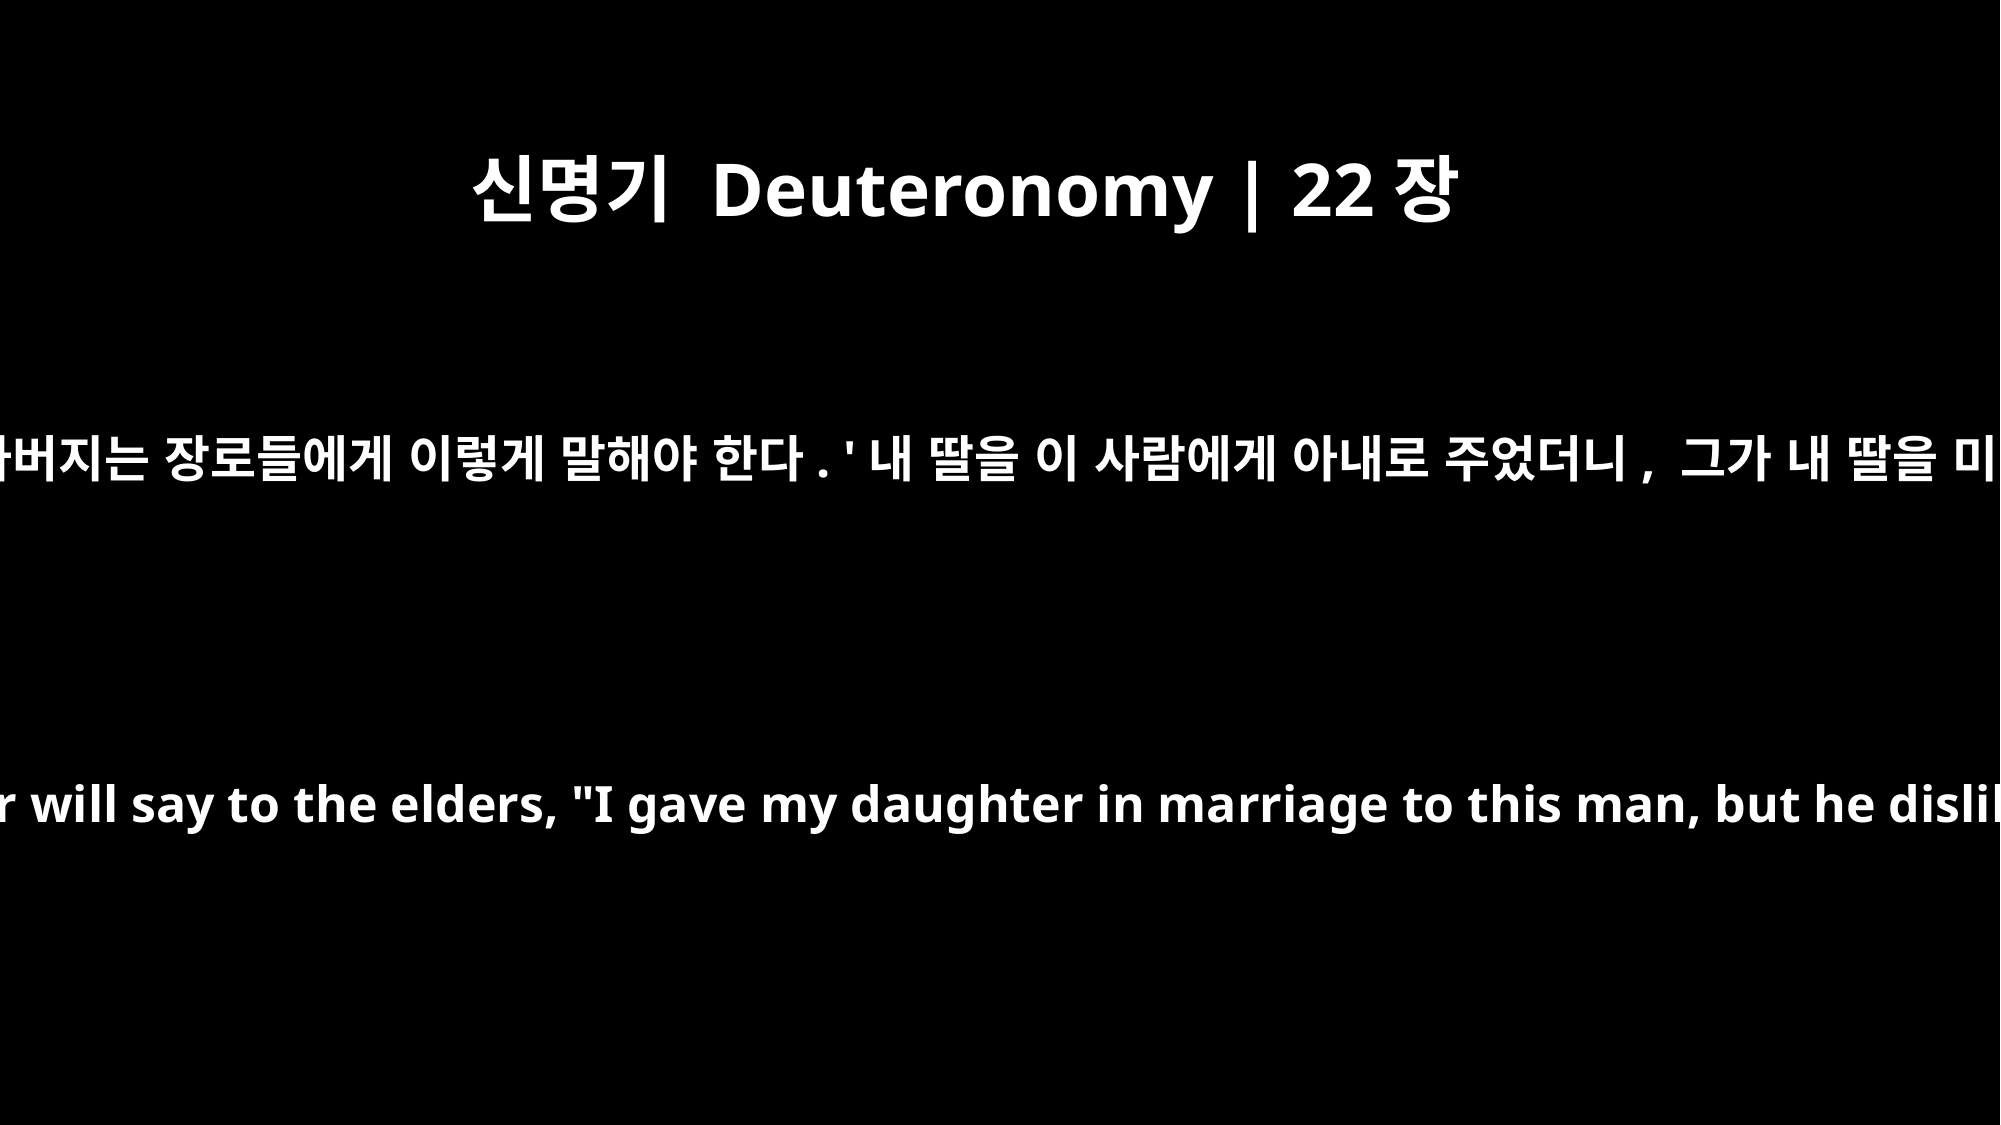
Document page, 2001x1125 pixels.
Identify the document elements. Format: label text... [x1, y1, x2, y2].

text_box The girl's father will say to the elders, "I gave my daughter in marriage to this man, but he dislikes her. [0, 764, 2000, 840]
text_box 신명기 Deuteronomy | 22장 [456, 136, 1476, 239]
text_box 16 그 여자의 아버지는 장로들에게 이렇게 말해야 한다. '내 딸을 이 사람에게 아내로 주었더니, 그가 내 딸을 미워하며, [0, 359, 2000, 495]
